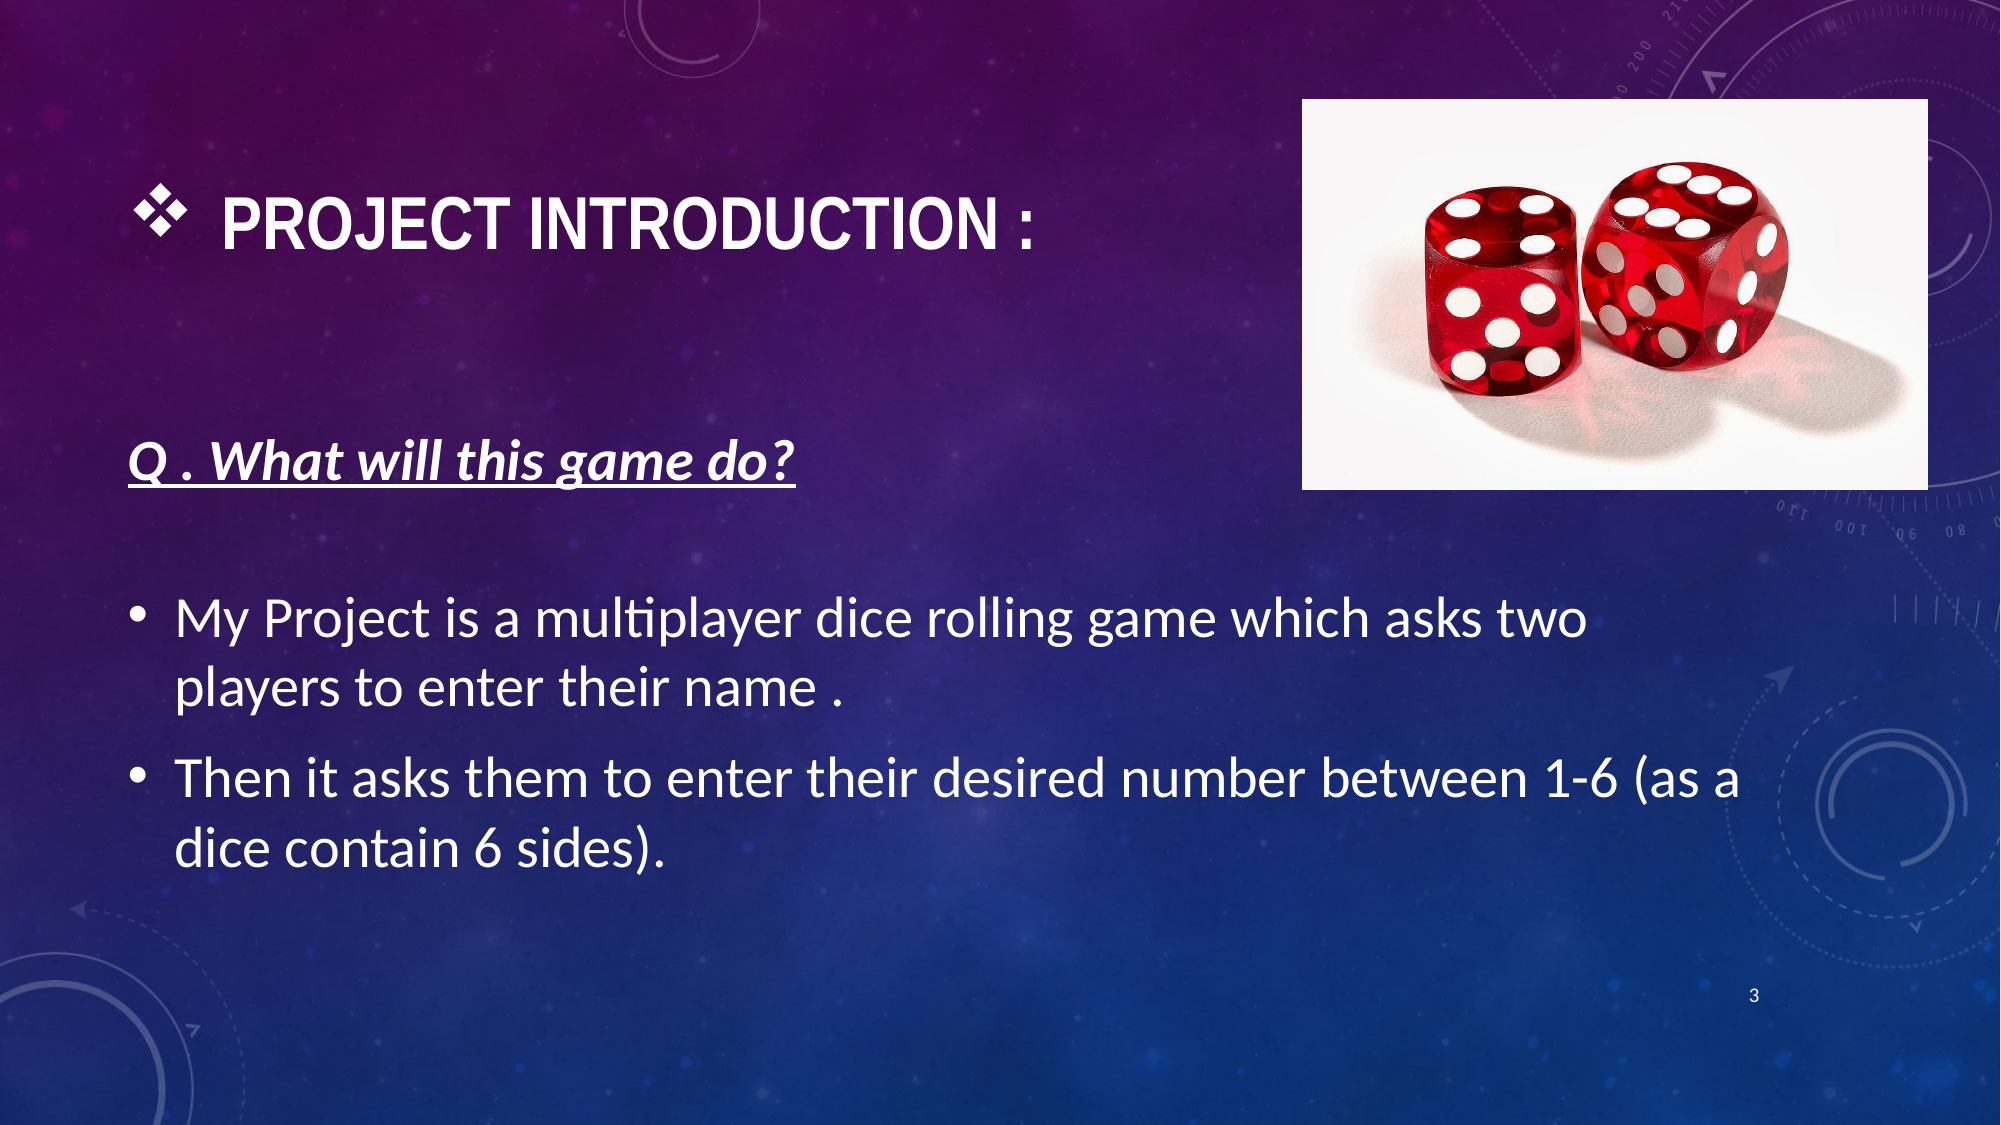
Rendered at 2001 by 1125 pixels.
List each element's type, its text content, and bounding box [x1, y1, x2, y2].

list Q . What will this game do? My Project is a multiplayer dice rolling game which asks two players to enter their name . Then it asks them to enter their desired number between 1-6 (as a dice contain 6 sides). [112, 351, 1775, 950]
slide_number 3 [1684, 963, 1775, 1025]
picture [0, 0, 2001, 1125]
title Project introduction : [112, 99, 1302, 339]
